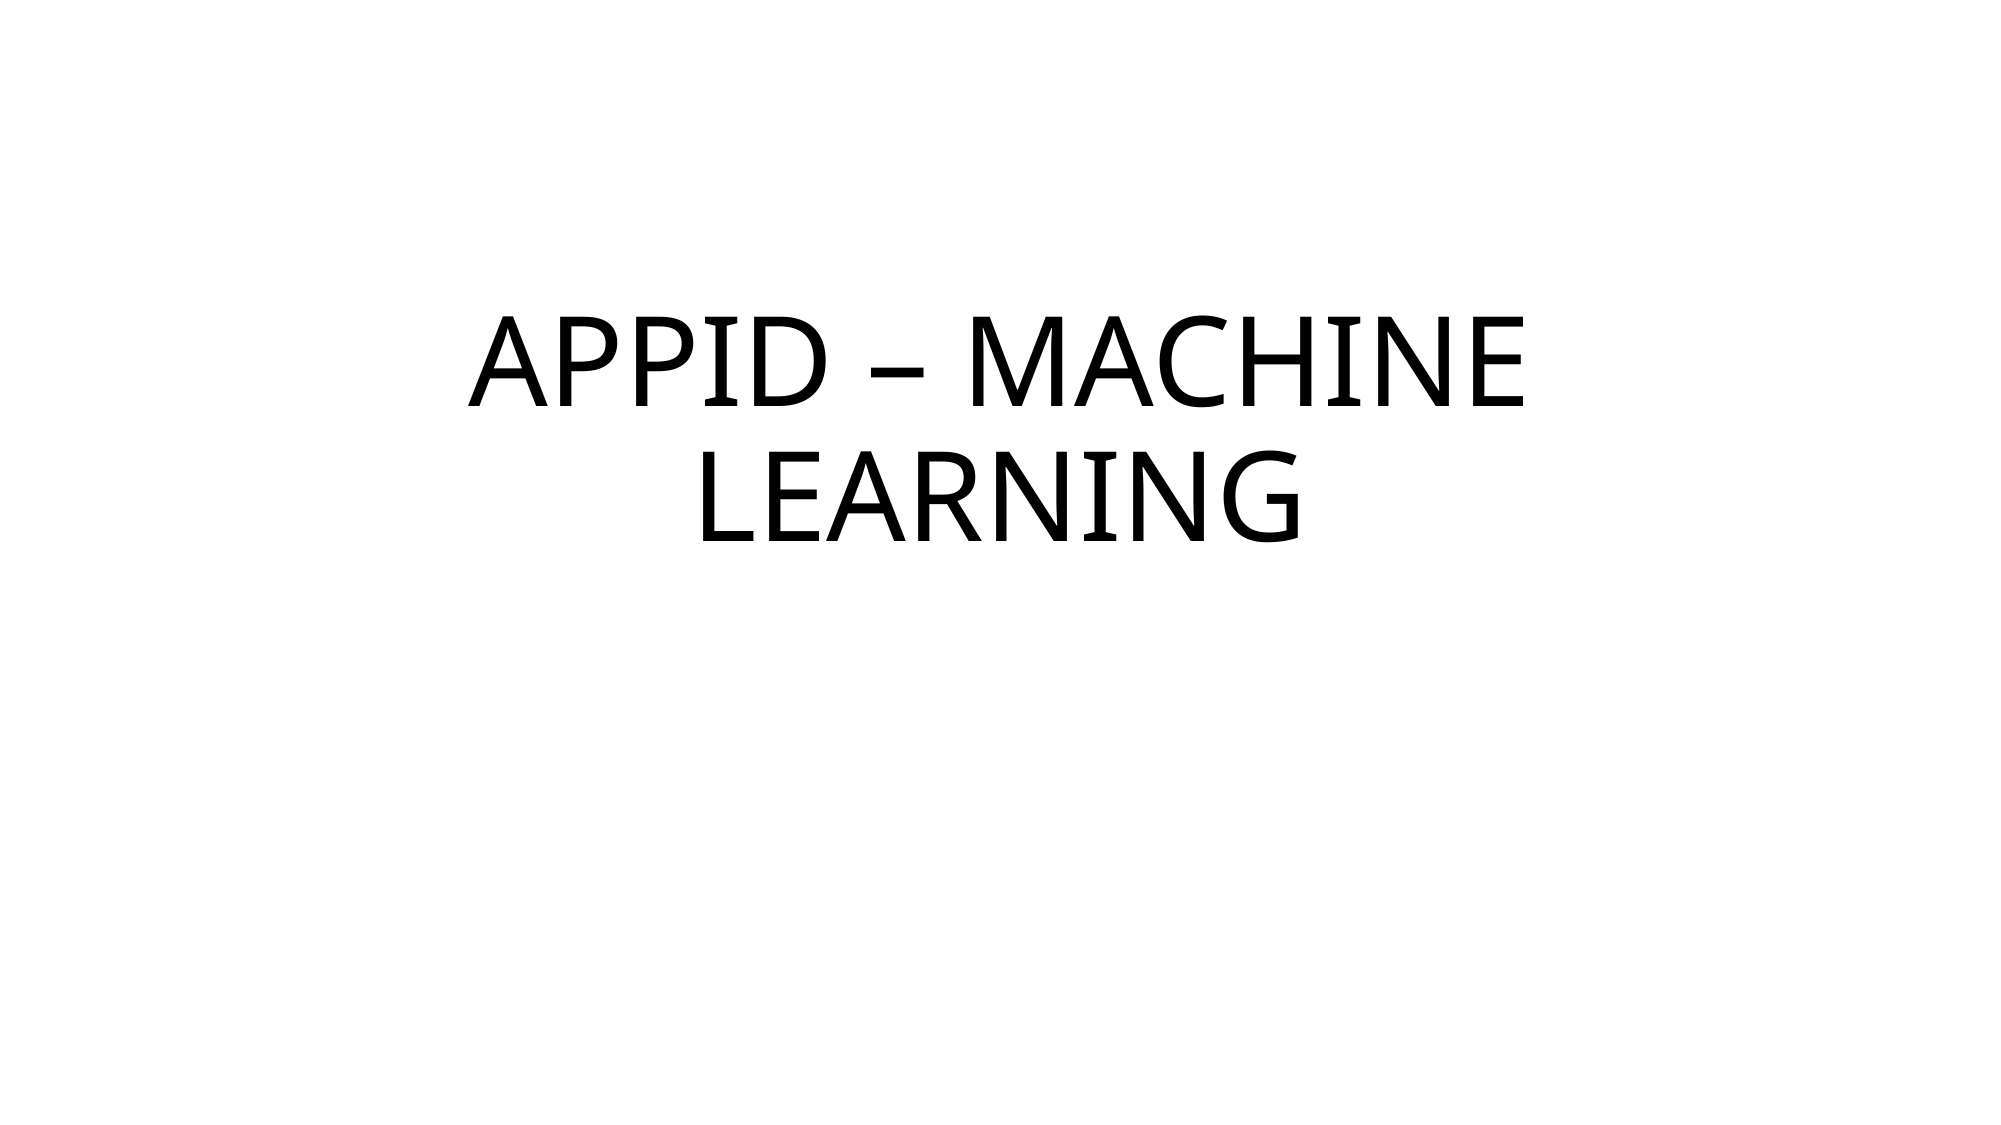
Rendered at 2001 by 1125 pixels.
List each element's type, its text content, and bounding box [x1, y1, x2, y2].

title APPID – MACHINE LEARNING [249, 184, 1750, 576]
